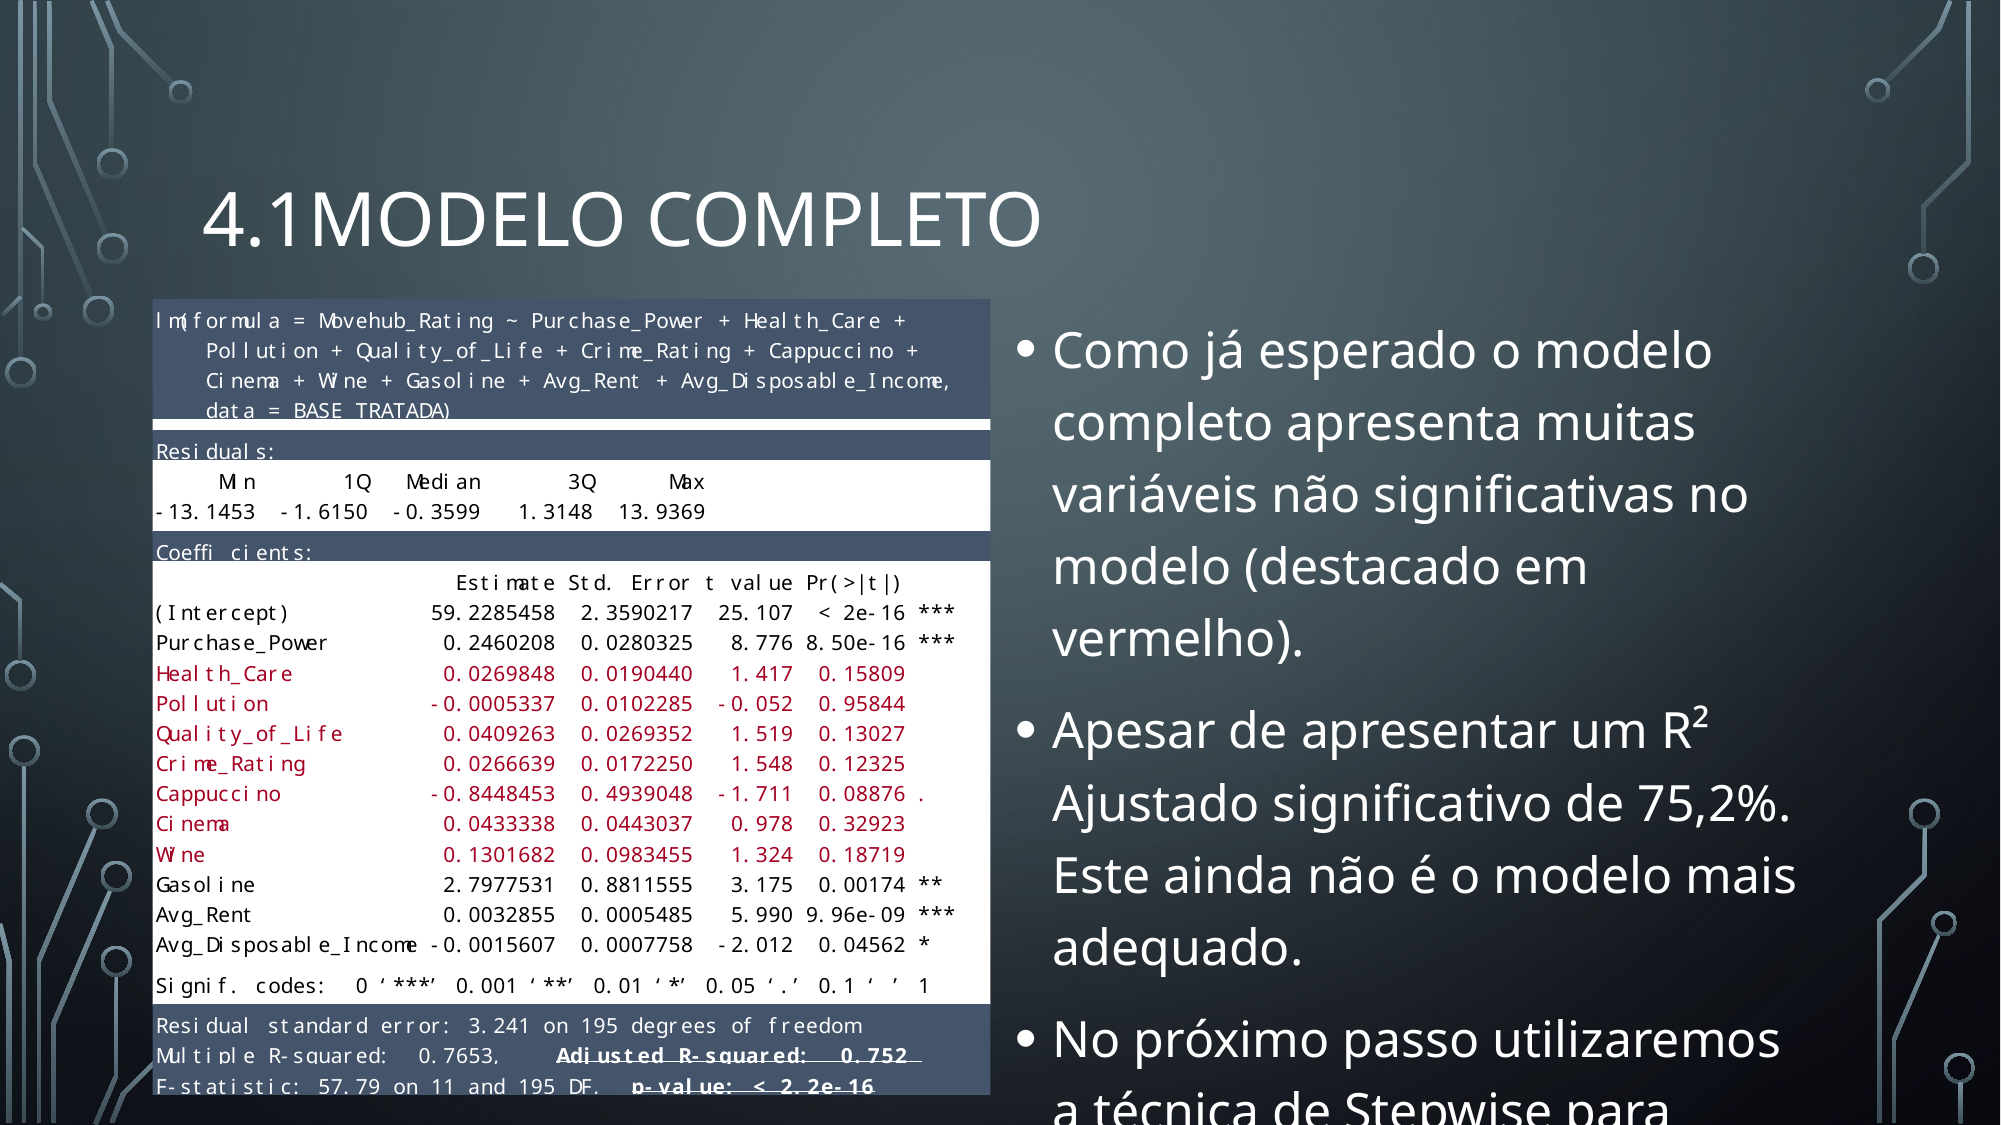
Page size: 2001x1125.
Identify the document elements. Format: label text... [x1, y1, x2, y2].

picture [151, 298, 992, 1097]
list Como já esperado o modelo completo apresenta muitas variáveis não significativas no modelo (destacado em vermelho). Apesar de apresentar um R² Ajustado significativo de 75,2%. Este ainda não é o modelo mais adequado. No próximo passo utilizaremos a técnica de Stepwise para encontrar o modelo base do ideal. [999, 298, 1827, 1096]
title 4.1Modelo completo [187, 101, 1813, 344]
